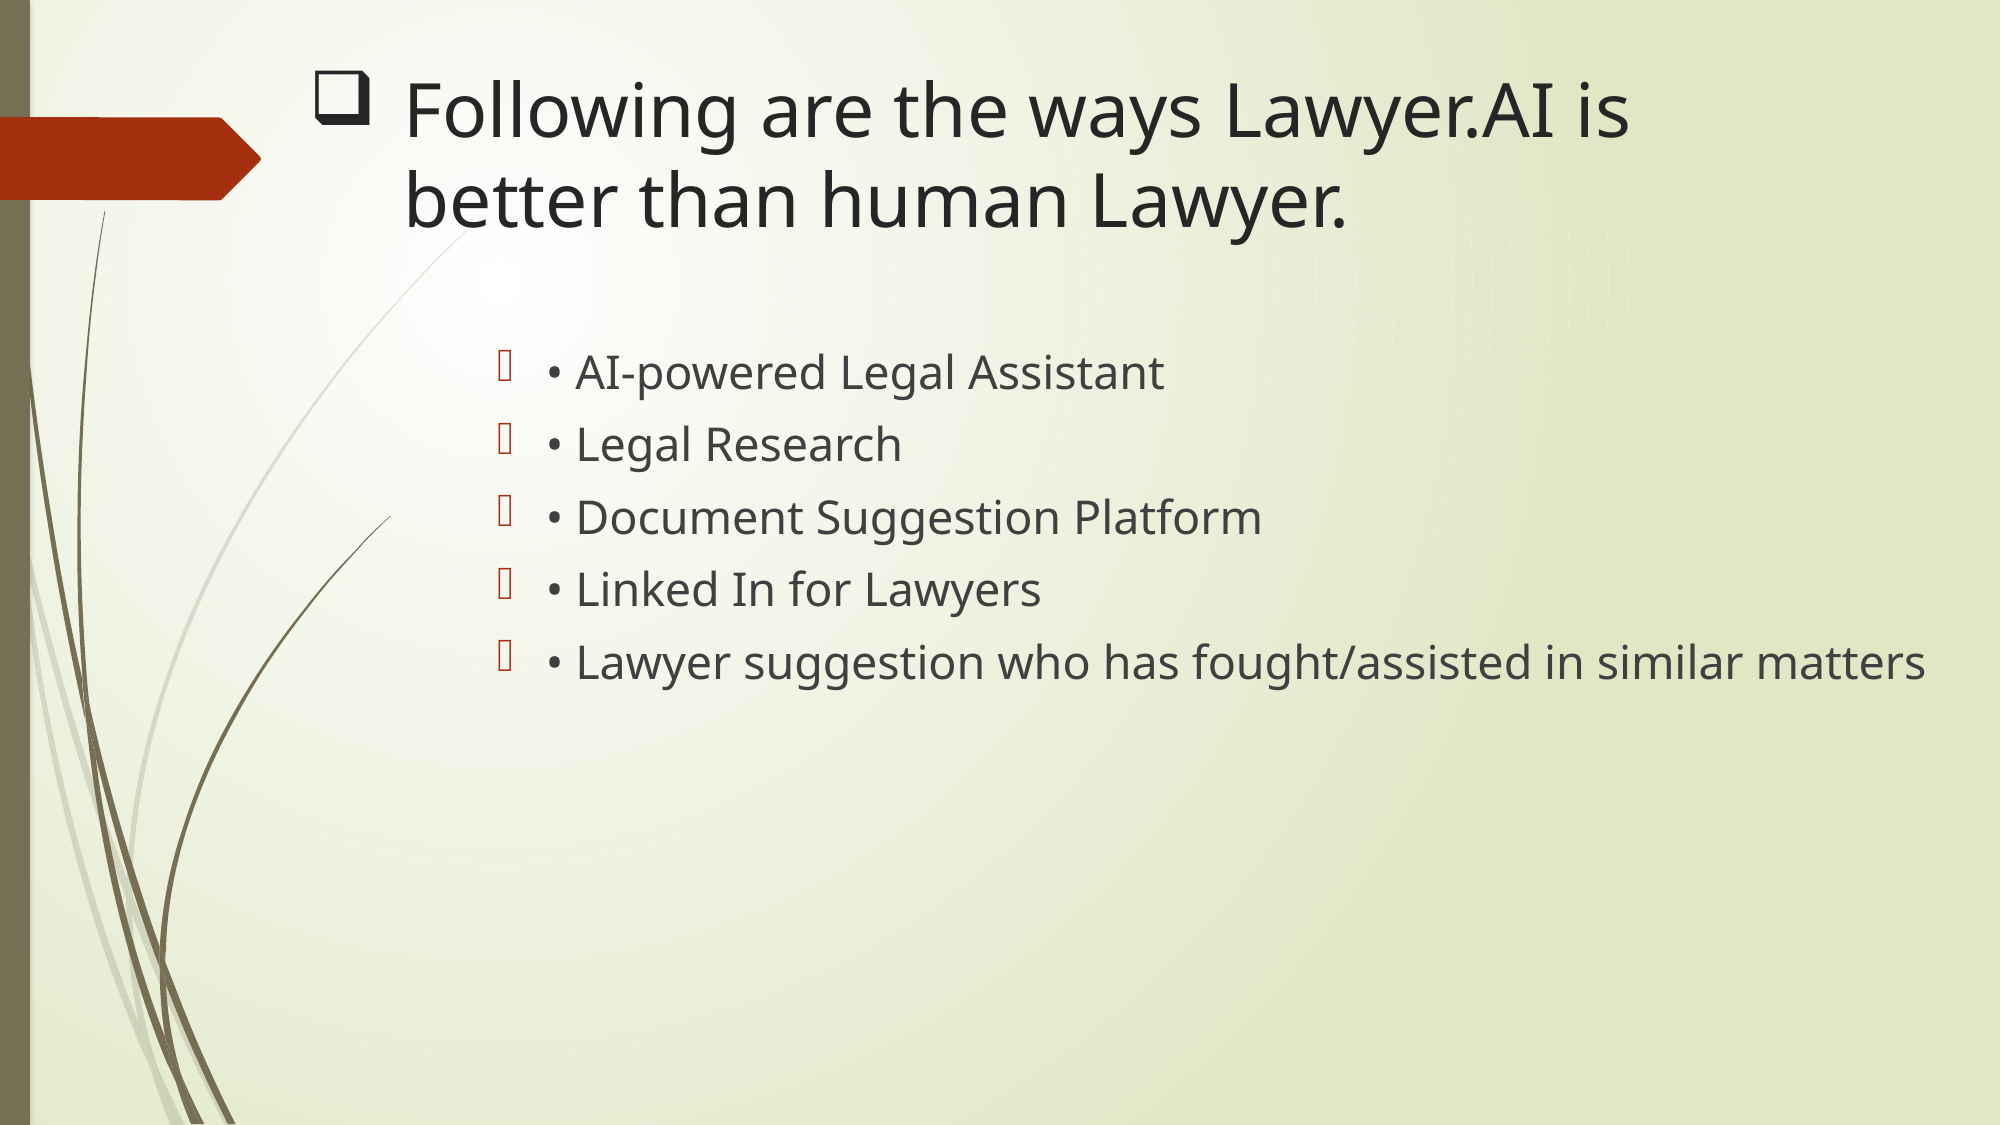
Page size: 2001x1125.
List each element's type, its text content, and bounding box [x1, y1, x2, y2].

list • AI-powered Legal Assistant • Legal Research • Document Suggestion Platform • Linked In for Lawyers • Lawyer suggestion who has fought/assisted in similar matters [482, 335, 1945, 754]
title Following are the ways Lawyer.AI is better than human Lawyer. [294, 54, 1757, 265]
